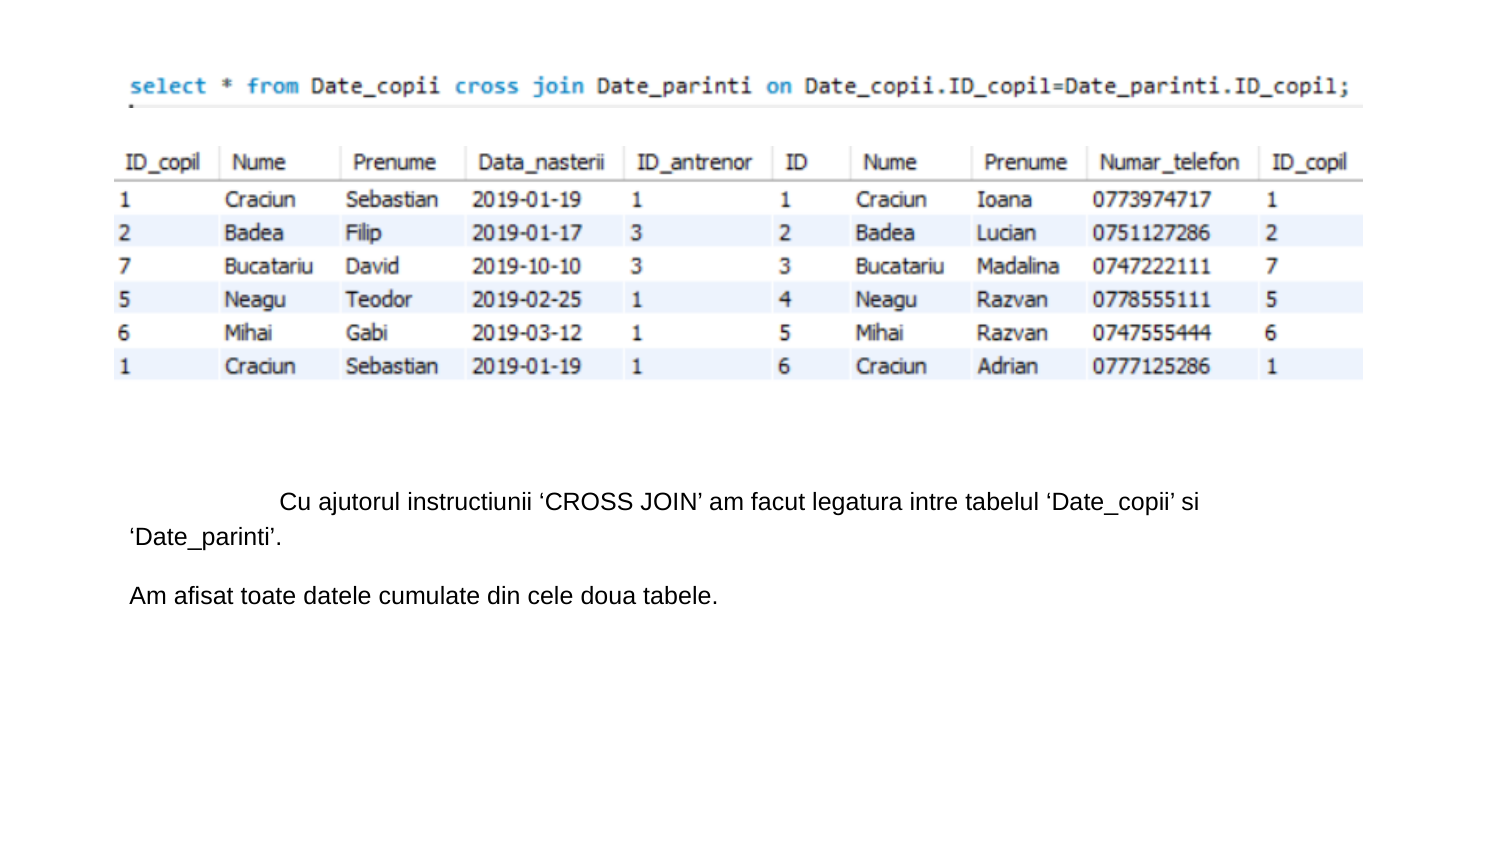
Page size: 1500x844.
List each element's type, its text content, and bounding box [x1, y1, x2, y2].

picture [114, 64, 1364, 108]
text_box Cu ajutorul instructiunii ‘CROSS JOIN’ am facut legatura intre tabelul ‘Date_copii’ si ‘Date_parinti’. Am afisat toate datele cumulate din cele doua tabele. [114, 466, 1363, 750]
picture [114, 146, 1364, 386]
